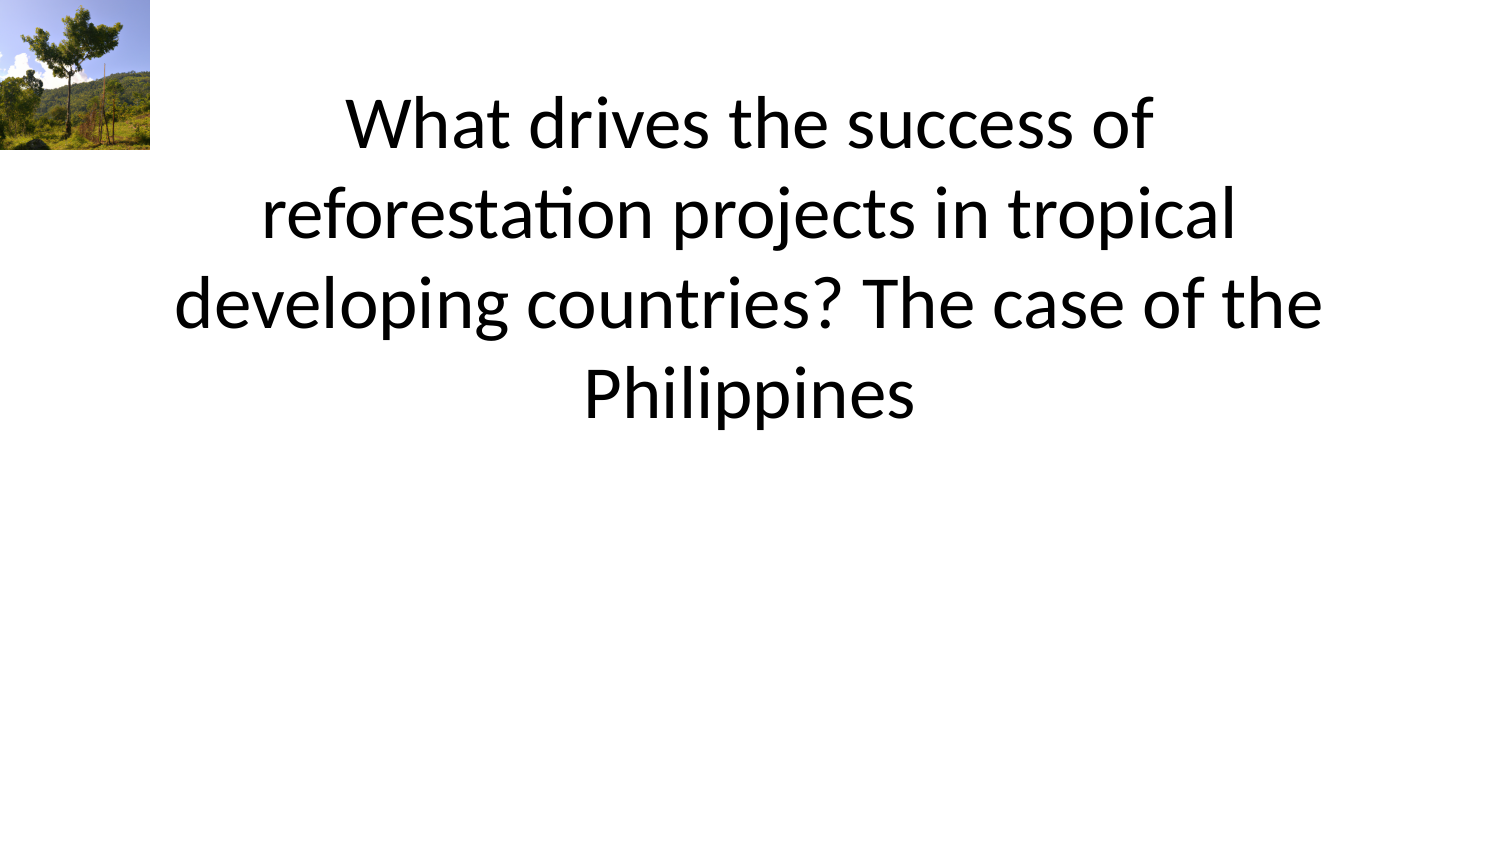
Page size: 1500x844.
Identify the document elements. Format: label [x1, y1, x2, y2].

picture [0, 0, 150, 150]
